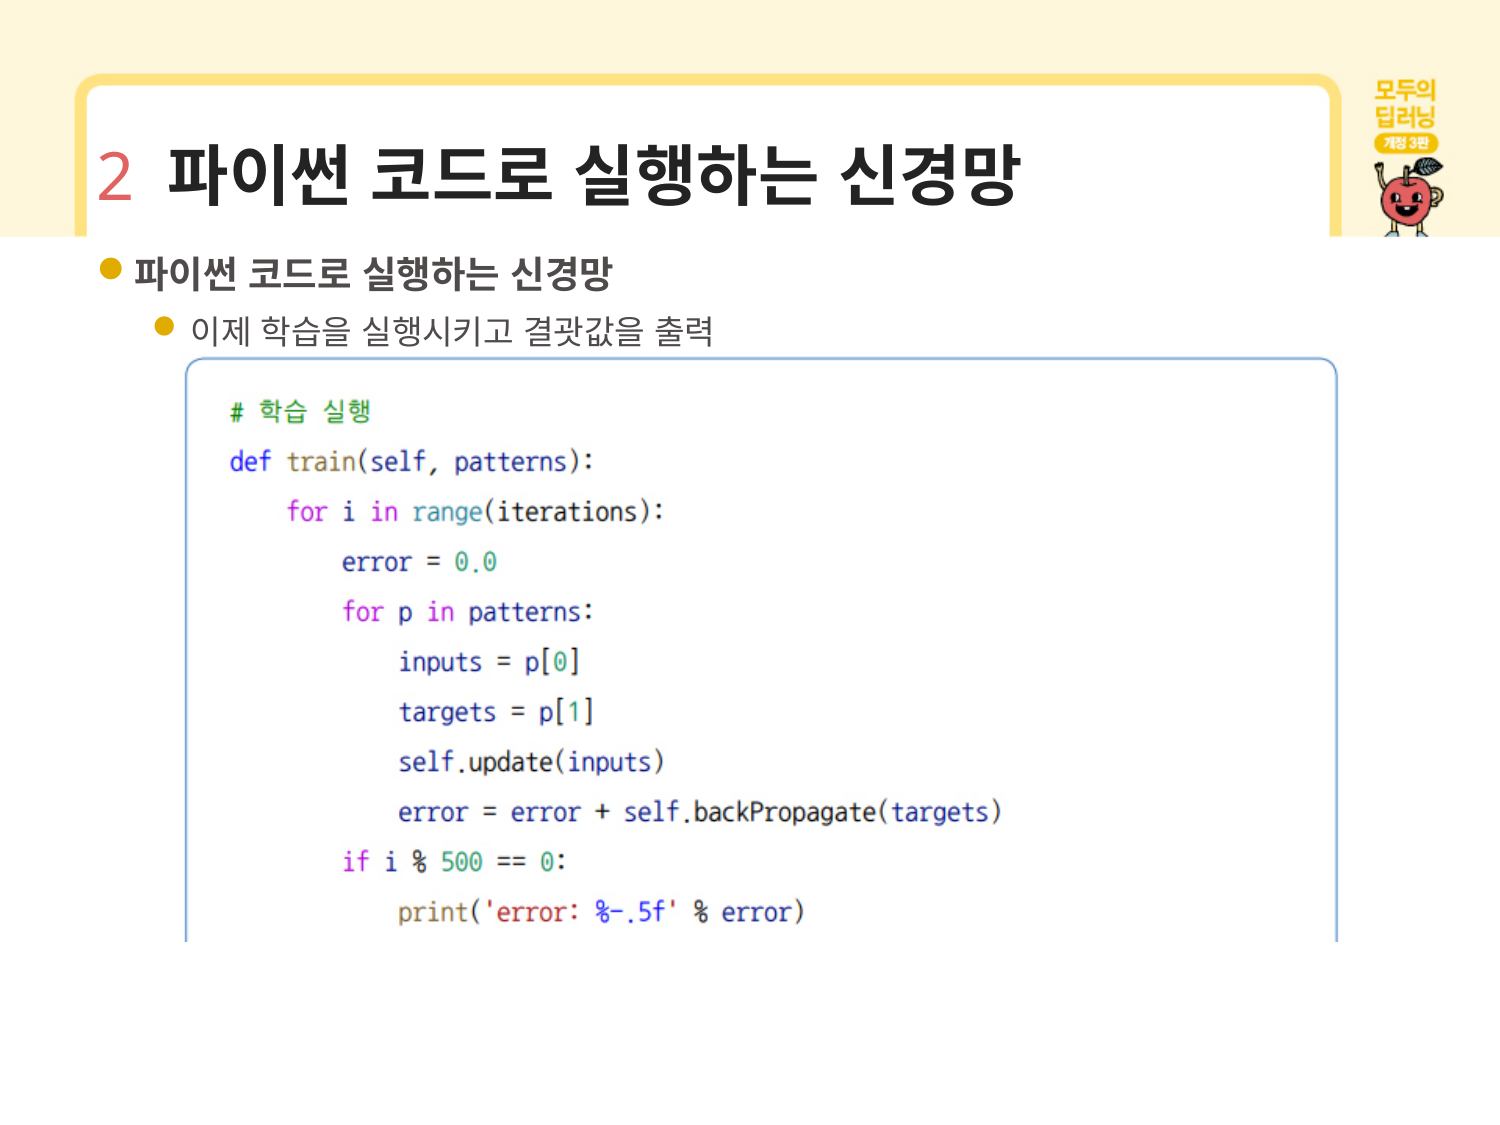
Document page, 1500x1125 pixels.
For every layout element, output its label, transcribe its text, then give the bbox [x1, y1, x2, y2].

picture [0, 0, 1500, 1125]
list 파이썬 코드로 실행하는 신경망 이제 학습을 실행시키고 결괏값을 출력 [81, 239, 1412, 1054]
title 2 파이썬 코드로 실행하는 신경망 [81, 90, 1412, 222]
